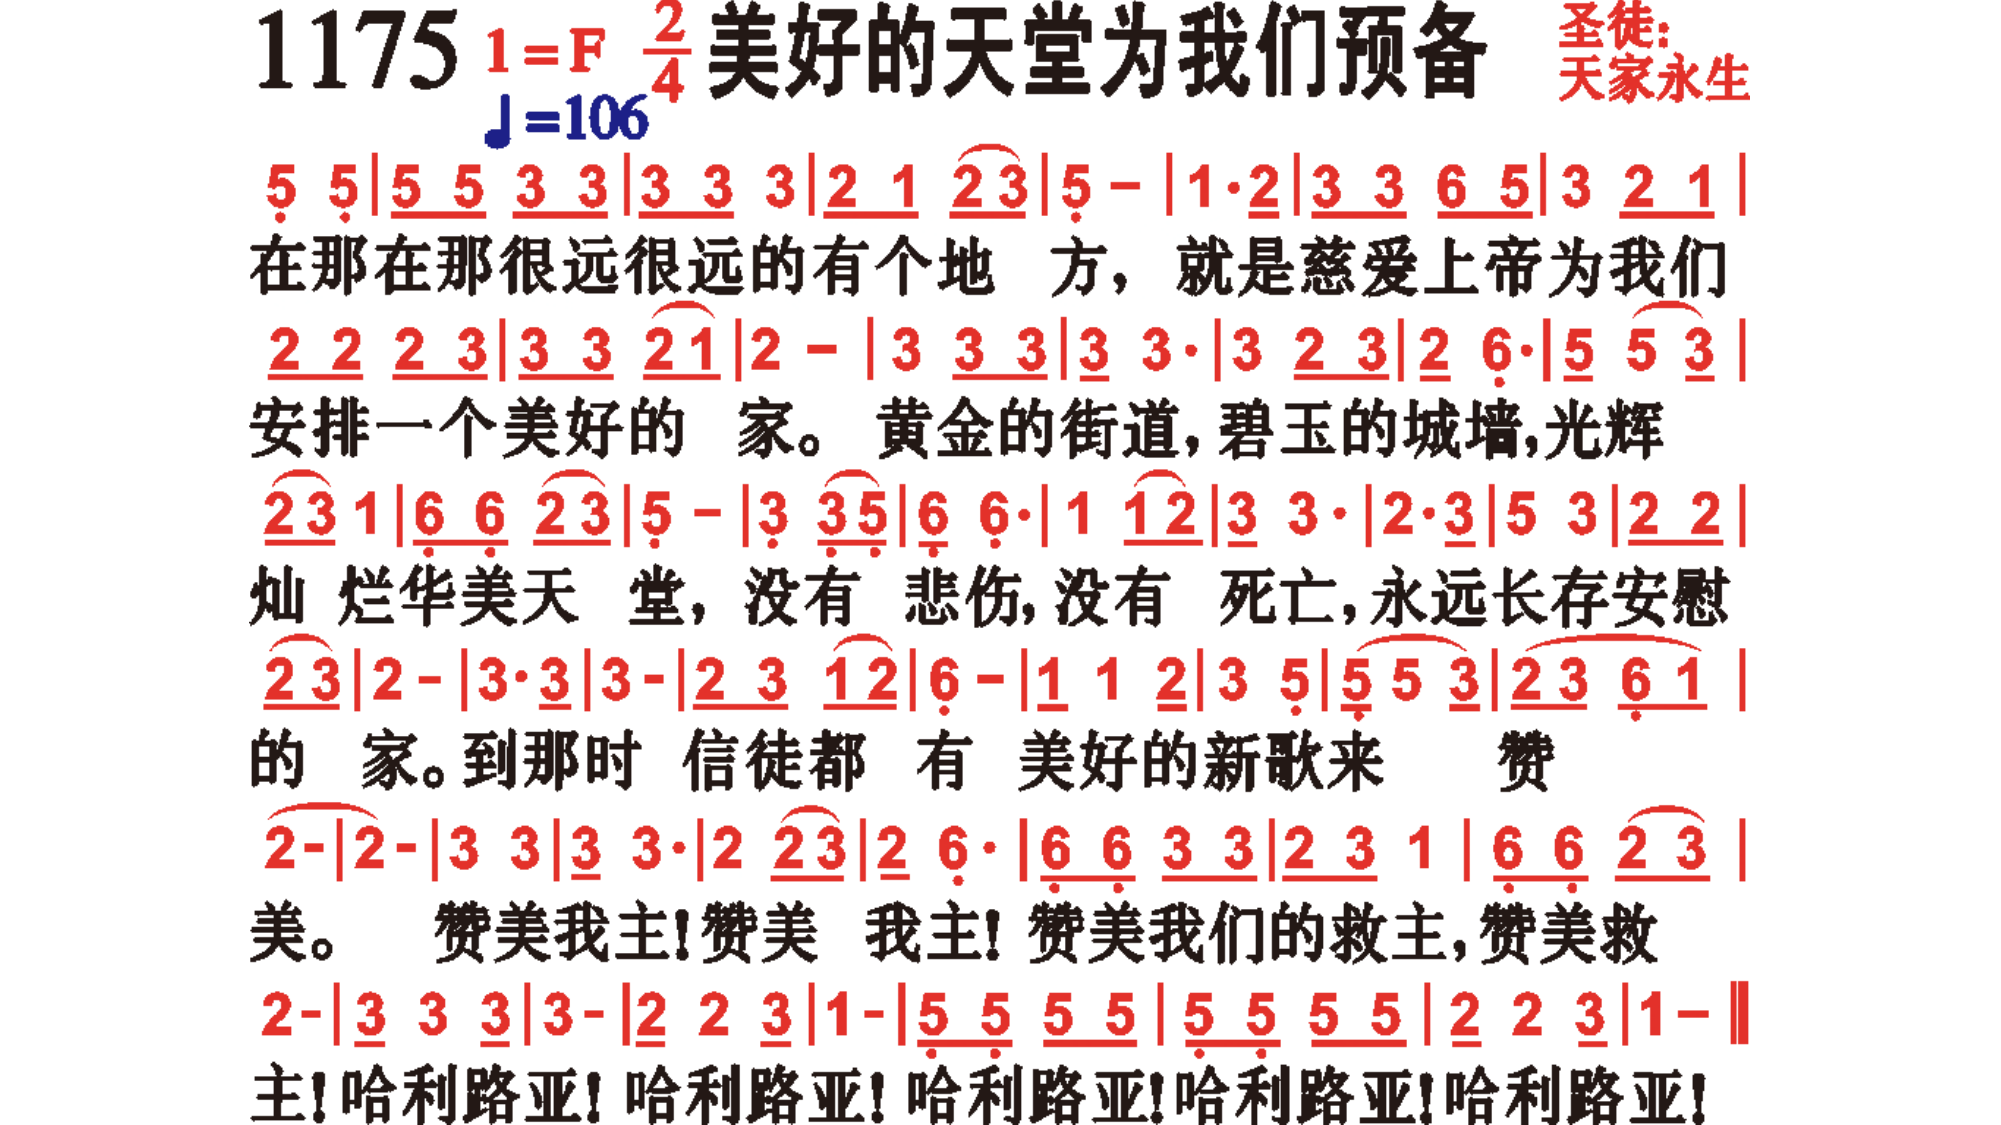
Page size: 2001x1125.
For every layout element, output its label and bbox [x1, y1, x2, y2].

picture [249, 0, 1750, 1125]
